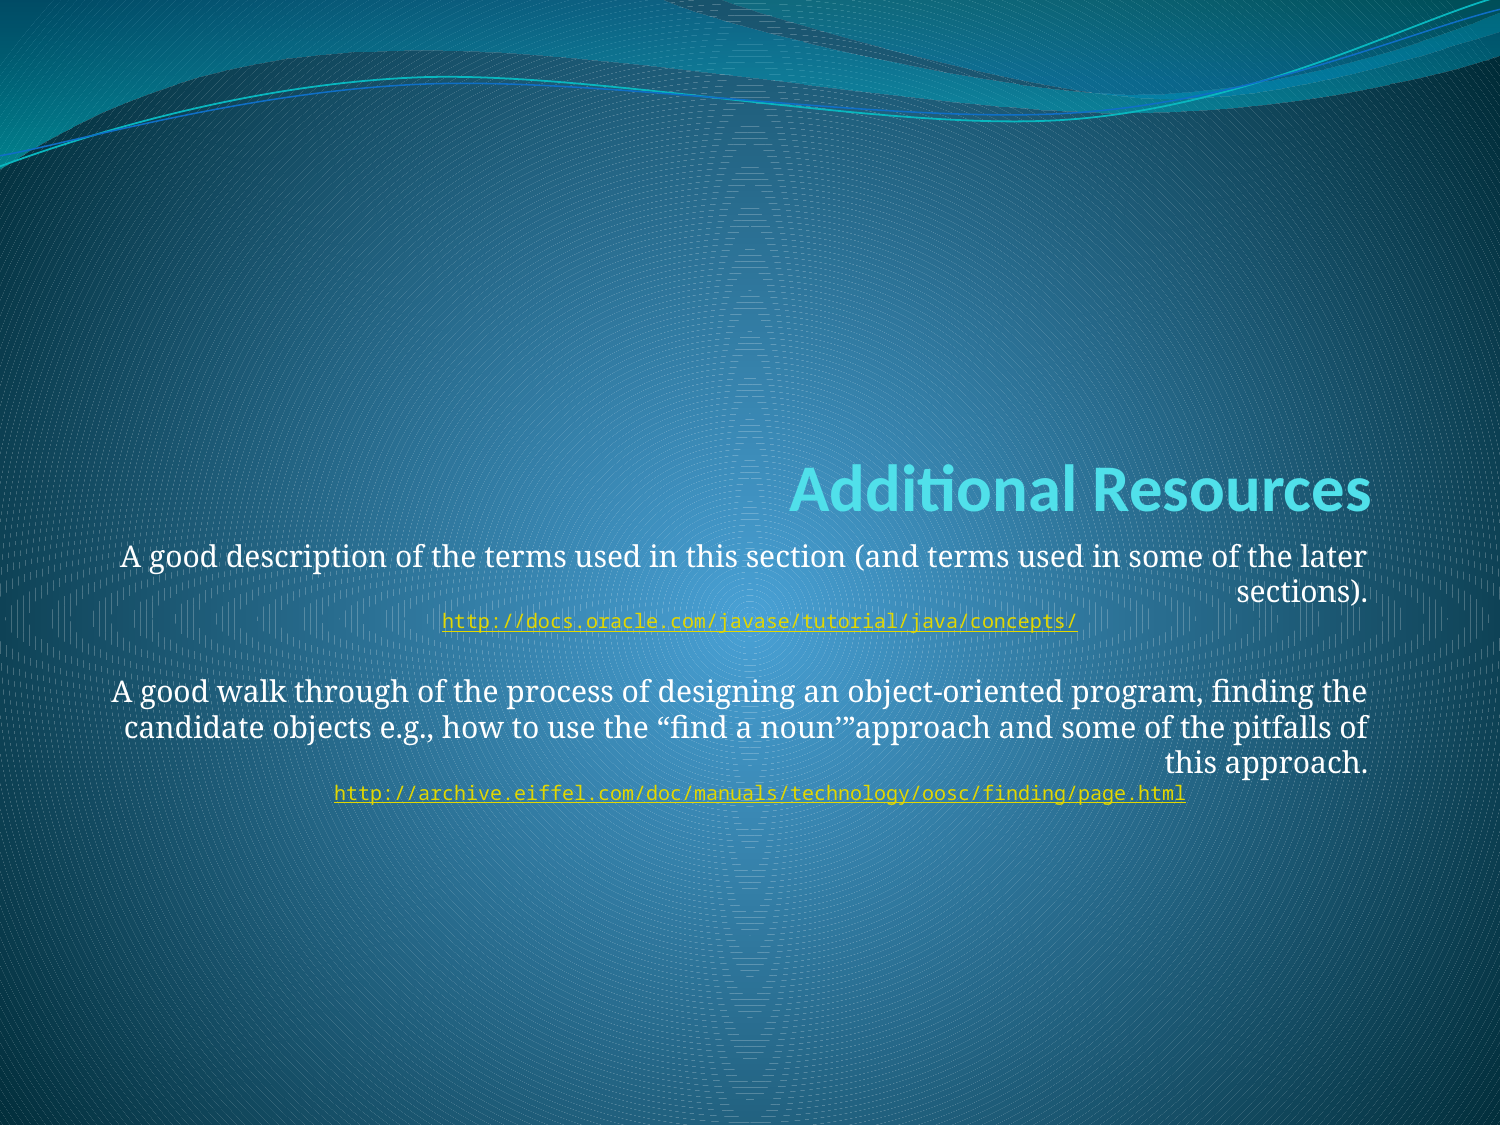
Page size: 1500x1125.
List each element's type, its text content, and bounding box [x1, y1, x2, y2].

title Additional Resources [87, 224, 1376, 525]
subtitle A good description of the terms used in this section (and terms used in some of the later sections). http://docs.oracle.com/javase/tutorial/java/concepts/ A good walk through of the process of designing an object-oriented program, finding the candidate objects e.g., how to use the “find a noun’”approach and some of the pitfalls of this approach. http://archive.eiffel.com/doc/manuals/technology/oosc/finding/page.html [87, 529, 1376, 818]
